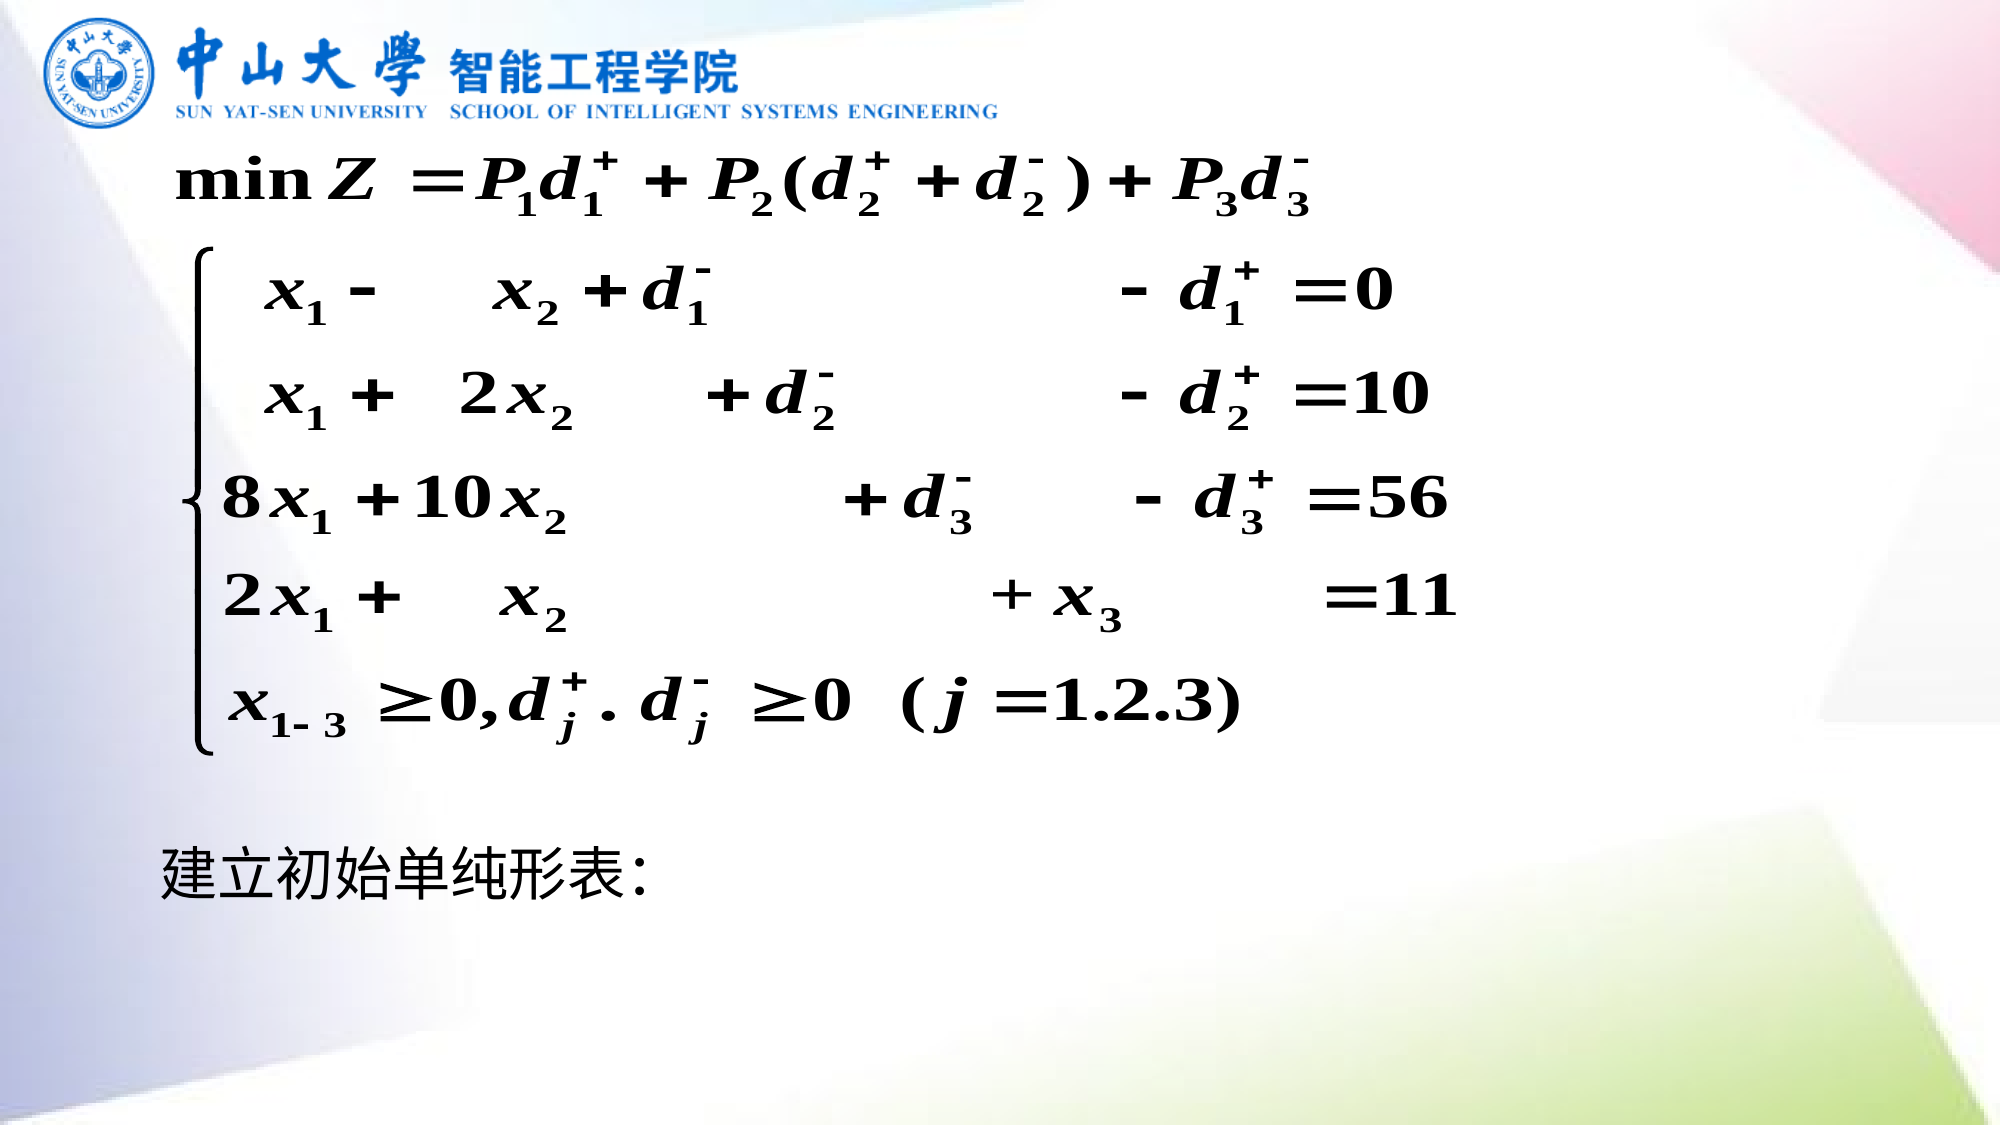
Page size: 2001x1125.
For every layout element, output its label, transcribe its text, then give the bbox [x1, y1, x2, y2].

table_cell CB [0, 0, 2000, 1125]
picture [39, 0, 1000, 150]
text_box 建立初始单纯形表： [144, 820, 945, 924]
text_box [165, 131, 1471, 768]
